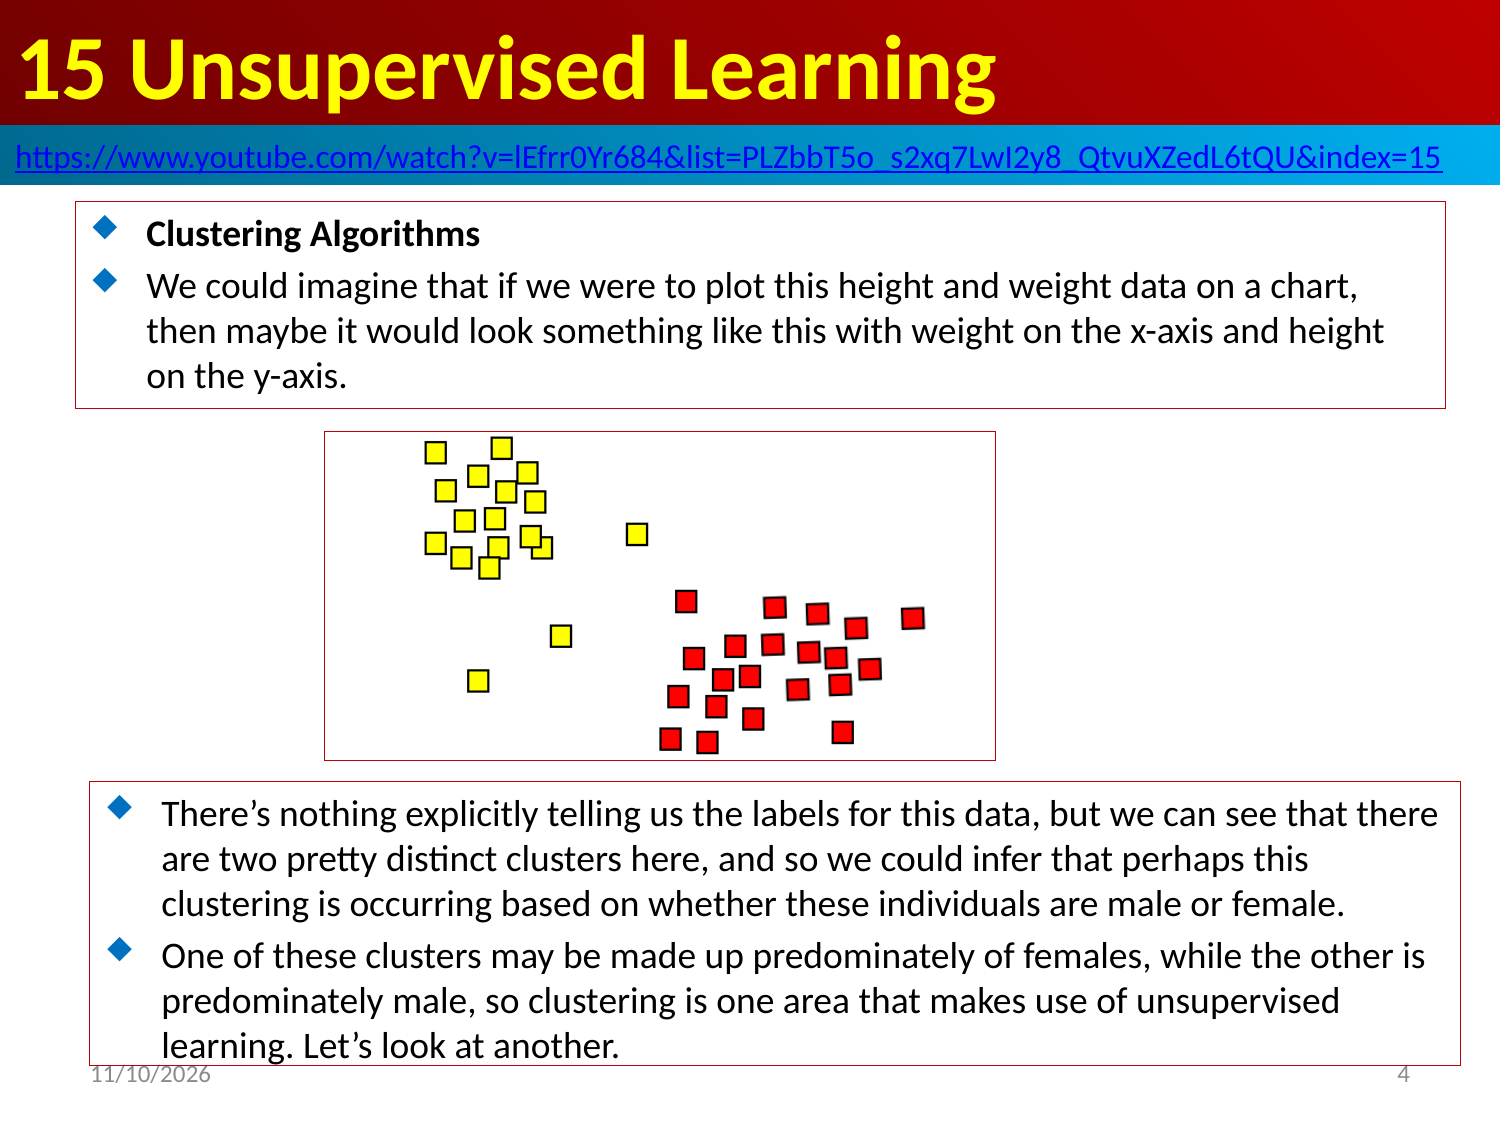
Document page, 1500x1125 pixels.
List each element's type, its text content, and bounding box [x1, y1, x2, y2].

slide_number 4 [1074, 1066, 1425, 1103]
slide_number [75, 1042, 425, 1103]
picture [324, 431, 996, 761]
subtitle Clustering Algorithms We could imagine that if we were to plot this height and weight data on a chart, then maybe it would look something like this with weight on the x-axis and height on the y-axis. [75, 201, 1446, 409]
text_box https://www.youtube.com/watch?v=lEfrr0Yr684&list=PLZbbT5o_s2xq7LwI2y8_QtvuXZedL6tQU&index=15 [0, 125, 1500, 185]
text_box There’s nothing explicitly telling us the labels for this data, but we can see that there are two pretty distinct clusters here, and so we could infer that perhaps this clustering is occurring based on whether these individuals are male or female. One of these clusters may be made up predominately of females, while the other is predominately male, so clustering is one area that makes use of unsupervised learning. Let’s look at another. [89, 781, 1461, 1066]
title 15 Unsupervised Learning [0, 0, 1500, 125]
